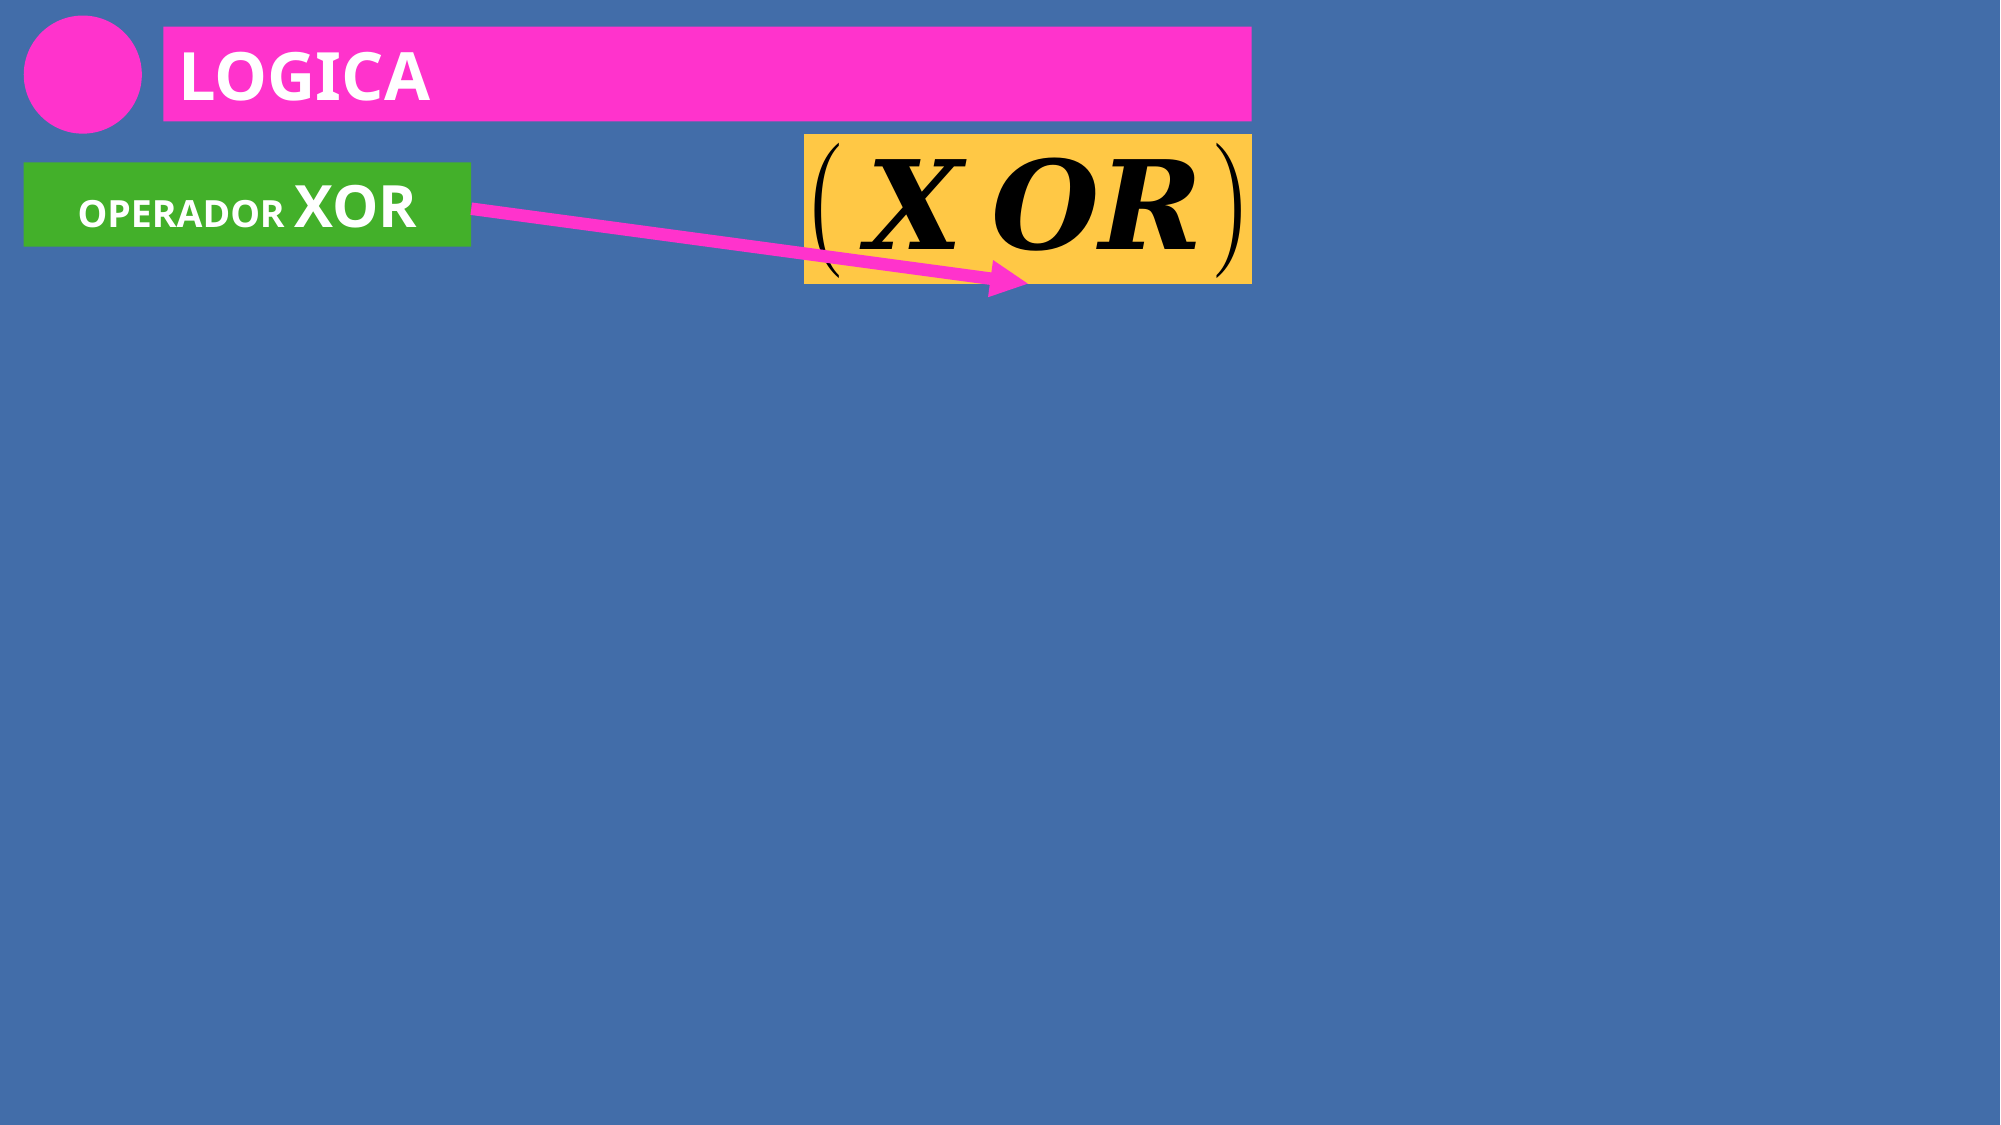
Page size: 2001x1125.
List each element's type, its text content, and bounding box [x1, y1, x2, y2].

text_box LOGICA [163, 26, 1252, 122]
text_box [22, 14, 143, 135]
text_box OPERADOR XOR [23, 161, 472, 248]
